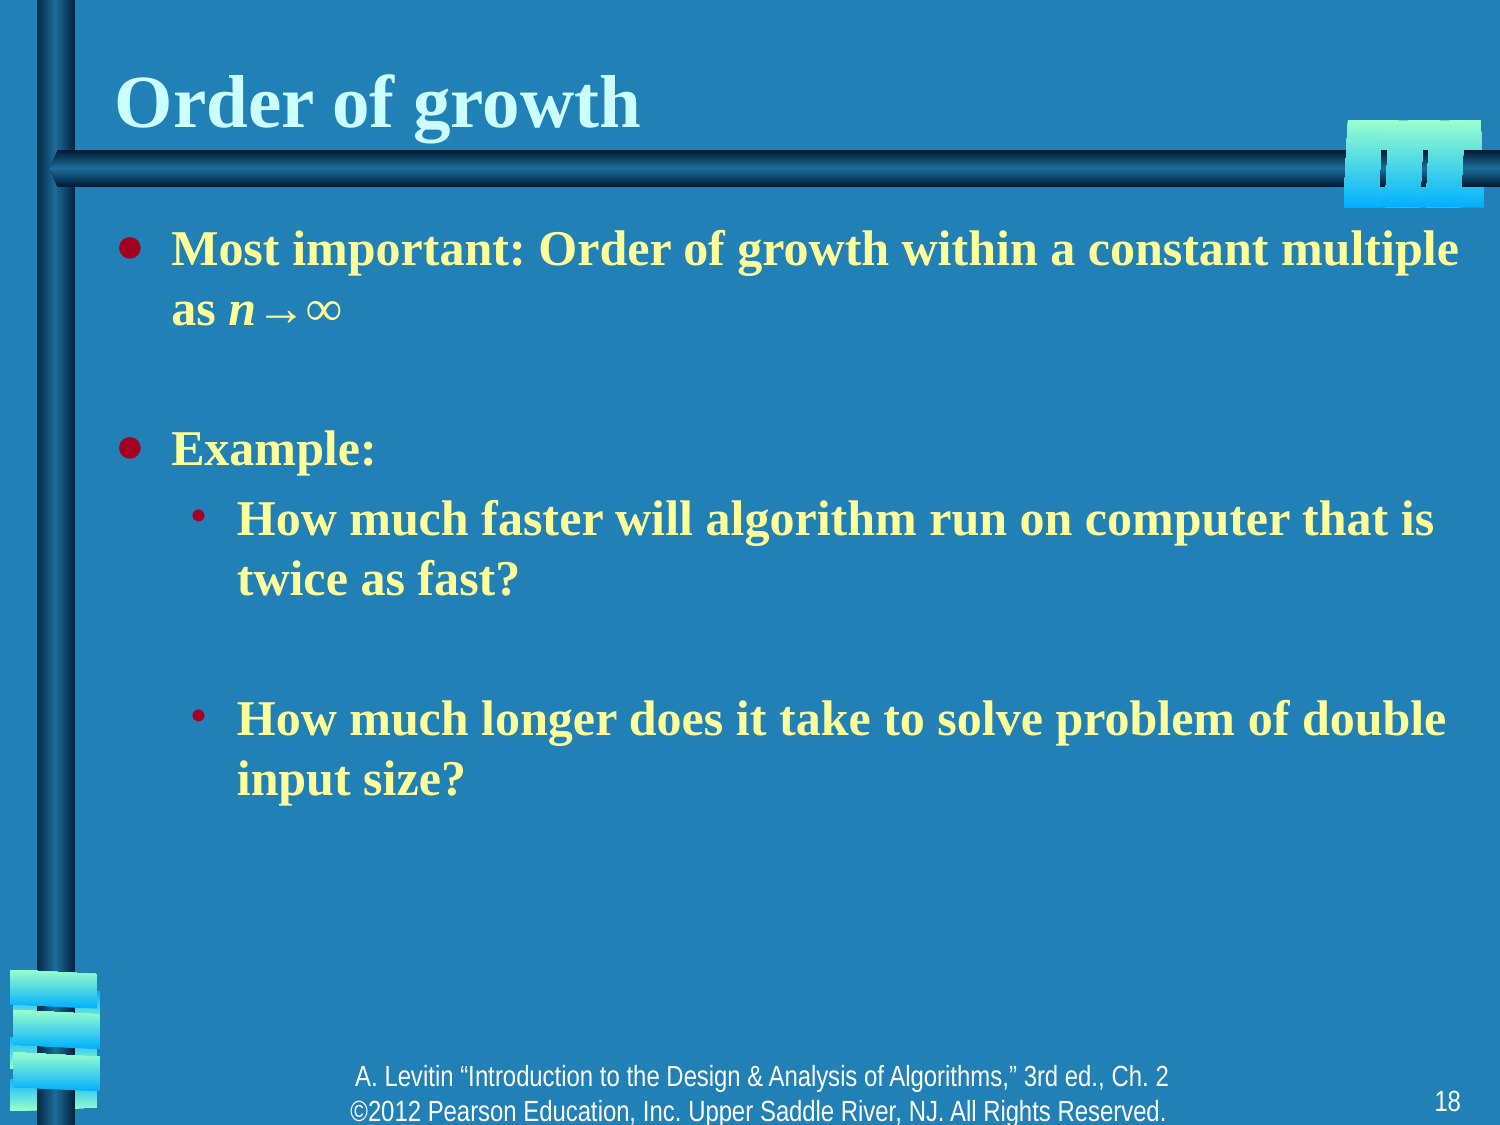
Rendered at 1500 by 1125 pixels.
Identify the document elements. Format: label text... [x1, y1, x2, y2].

title Order of growth [99, 37, 1345, 150]
text_box A. Levitin “Introduction to the Design & Analysis of Algorithms,” 3rd ed., Ch. 2 ©2012 Pearson Education, Inc. Upper Saddle River, NJ. All Rights Reserved. [324, 1050, 1200, 1100]
list Most important: Order of growth within a constant multiple as n→∞ Example: How much faster will algorithm run on computer that is twice as fast? How much longer does it take to solve problem of double input size? [99, 207, 1500, 1013]
text_box 18 [1163, 1074, 1476, 1125]
